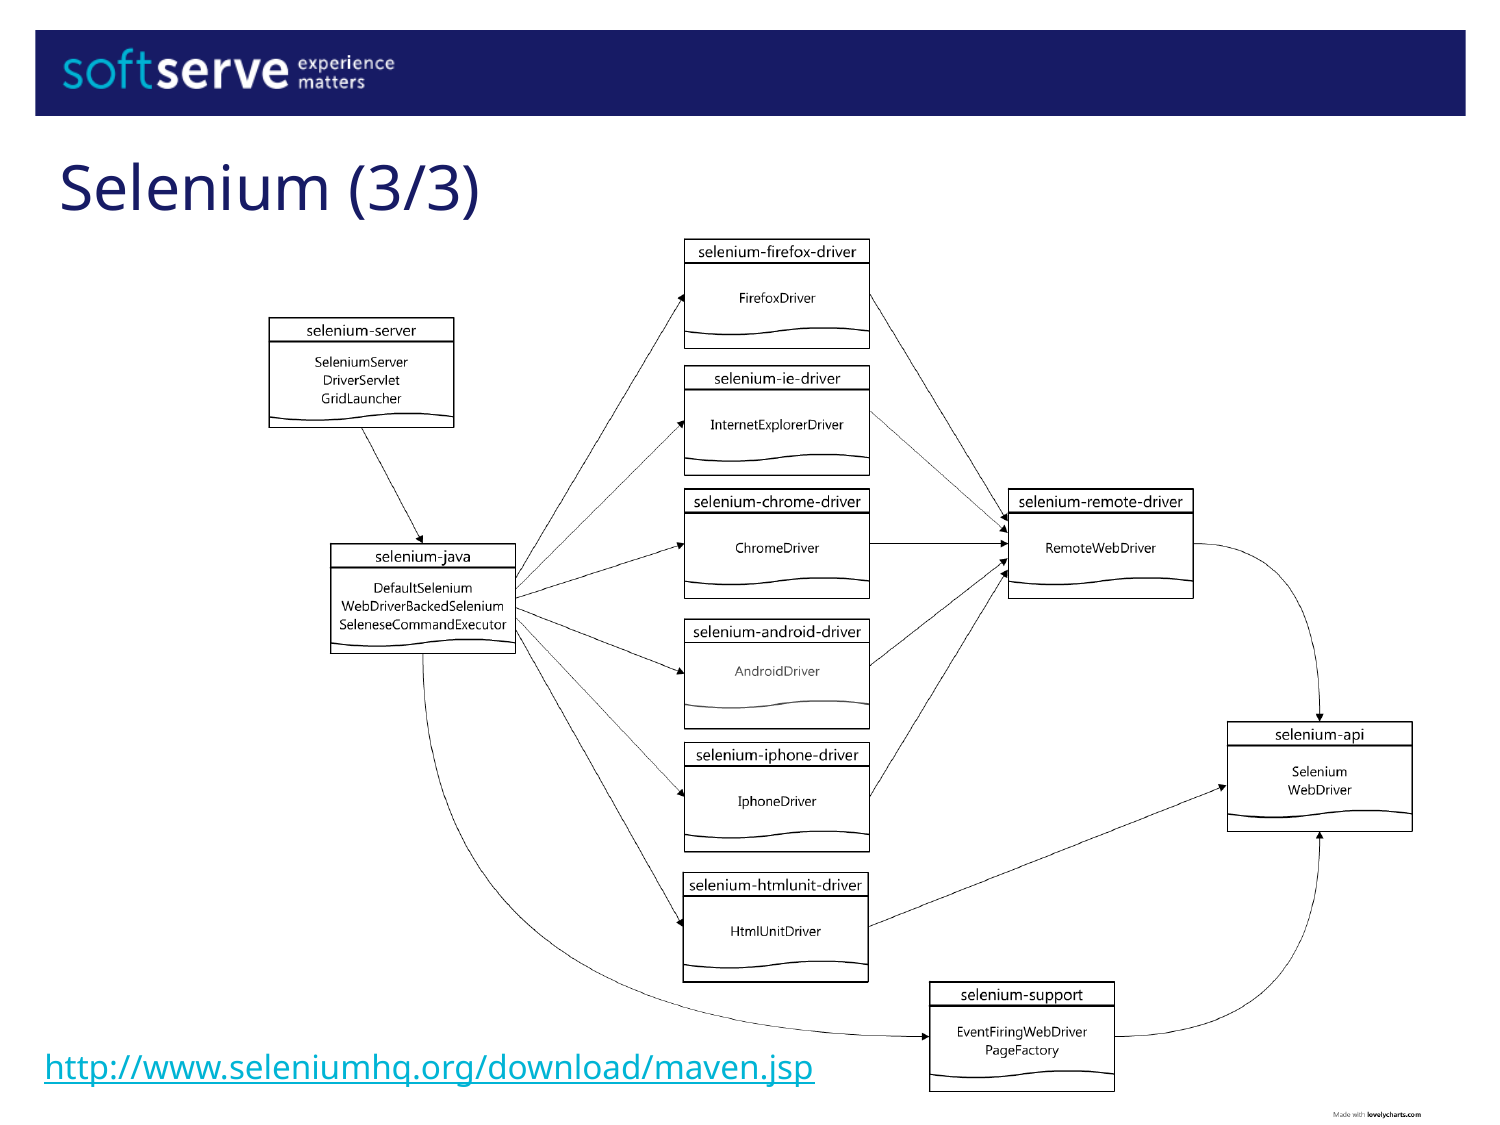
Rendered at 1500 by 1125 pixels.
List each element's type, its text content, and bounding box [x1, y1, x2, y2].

subtitle Selenium (3/3) [44, 148, 1255, 224]
picture [253, 223, 1427, 1120]
text_box http://www.seleniumhq.org/download/maven.jsp [29, 1038, 253, 1099]
